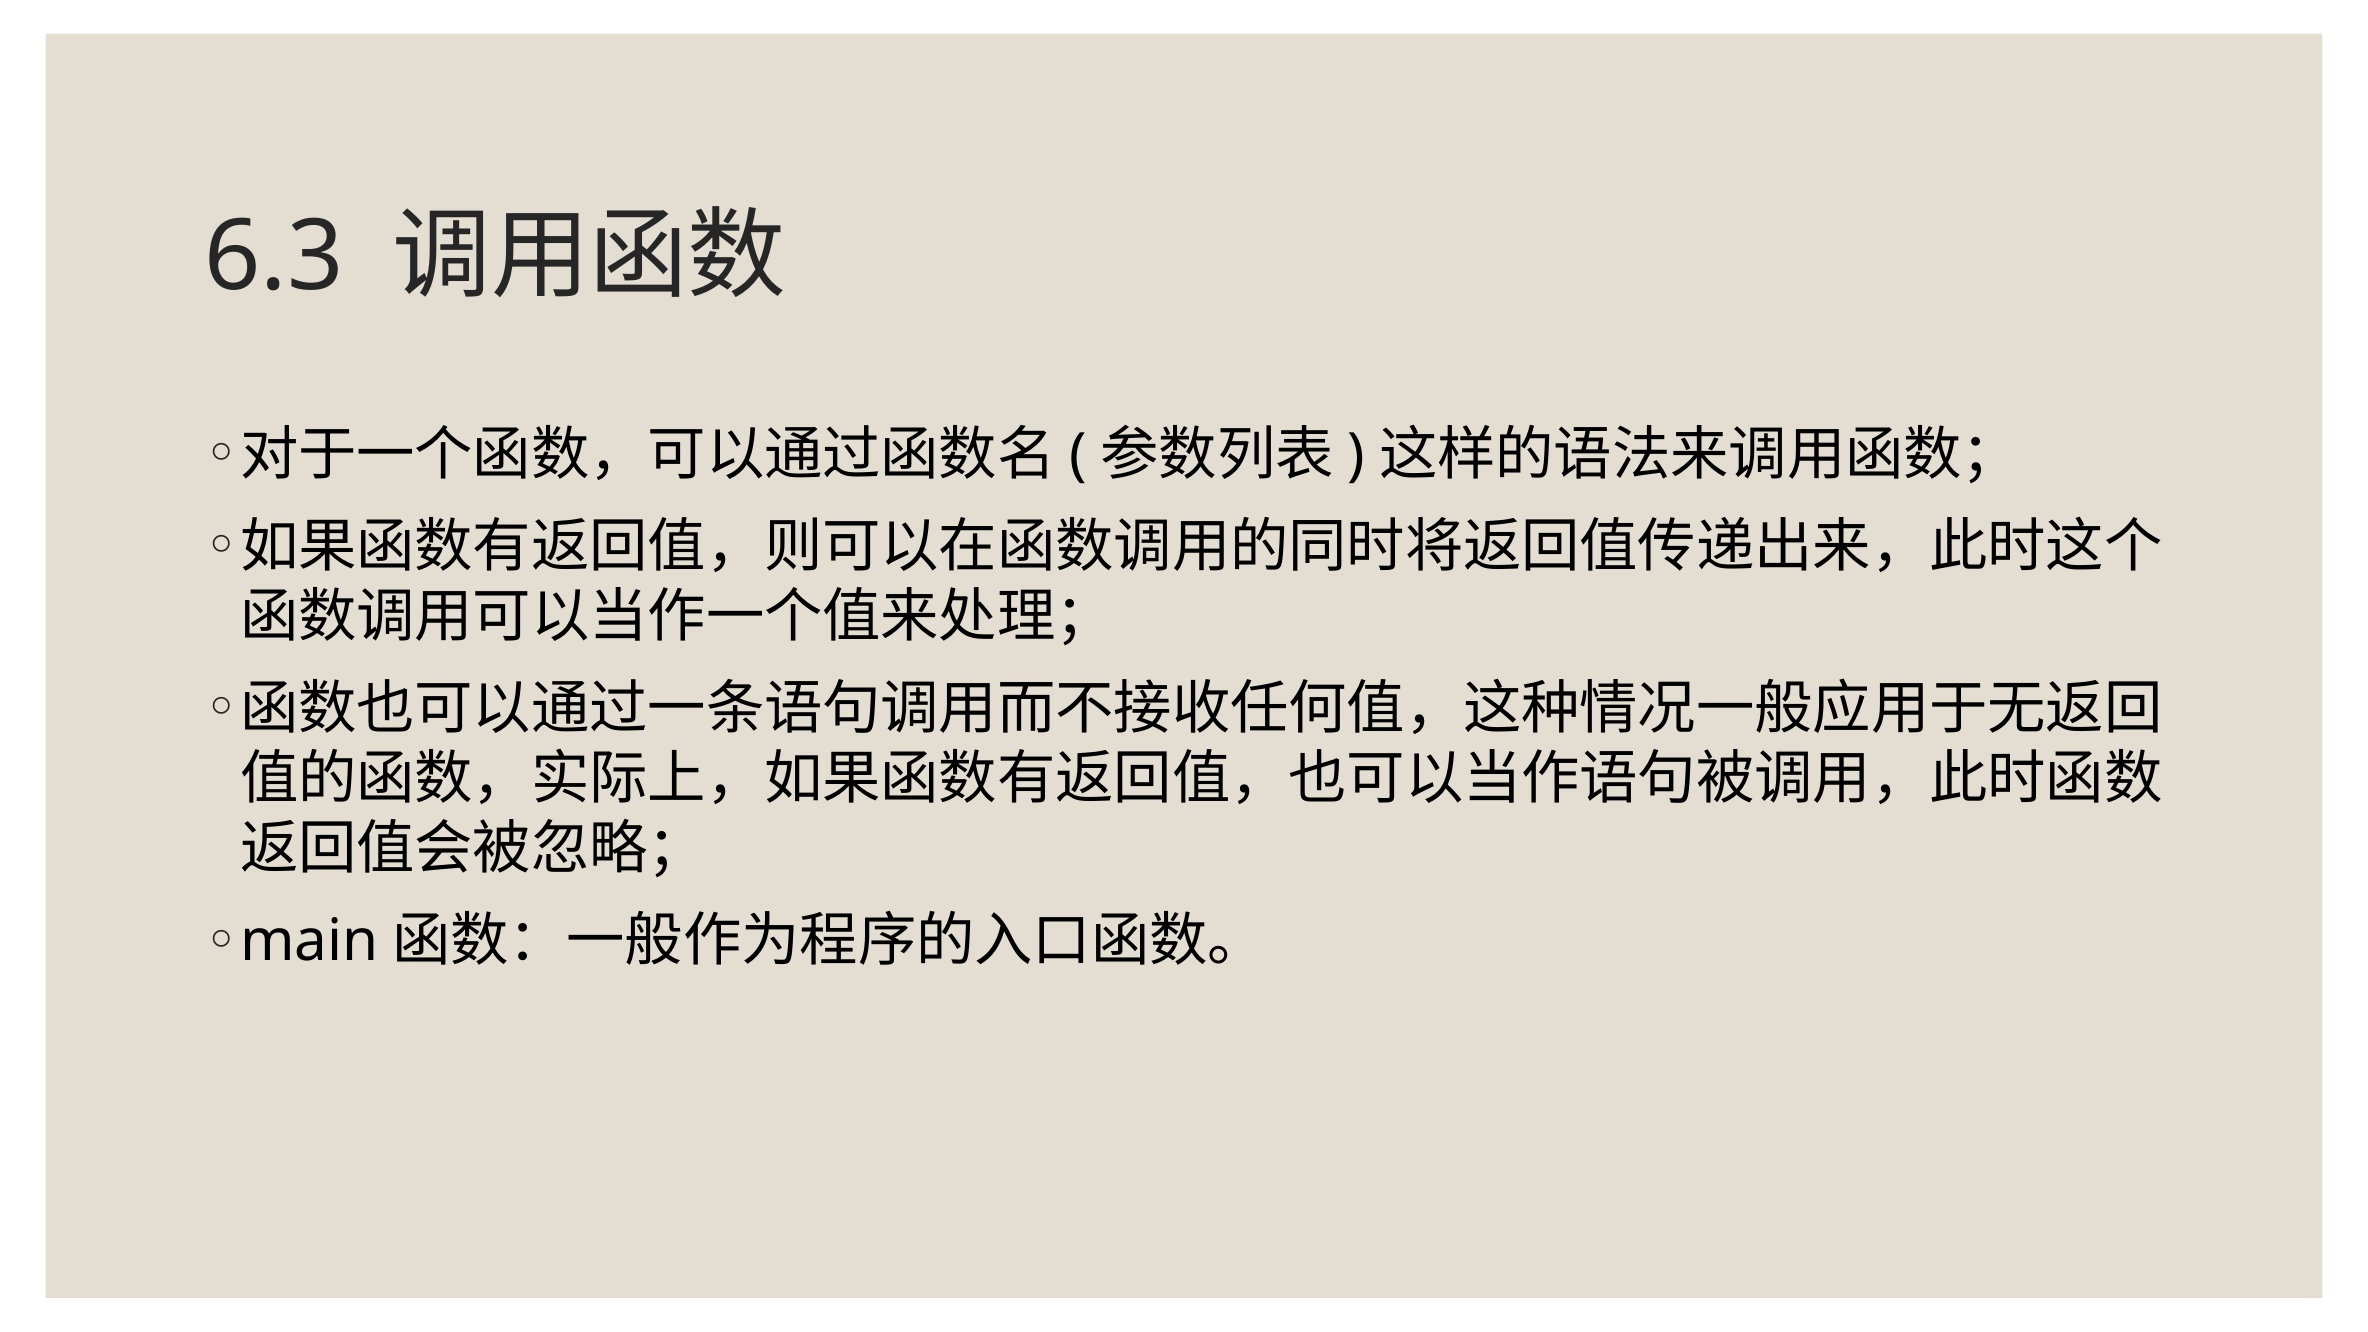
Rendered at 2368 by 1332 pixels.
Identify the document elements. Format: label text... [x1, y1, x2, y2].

list 对于一个函数，可以通过函数名(参数列表)这样的语法来调用函数； 如果函数有返回值，则可以在函数调用的同时将返回值传递出来，此时这个函数调用可以当作一个值来处理； 函数也可以通过一条语句调用而不接收任何值，这种情况一般应用于无返回值的函数，实际上，如果函数有返回值，也可以当作语句被调用，此时函数返回值会被忽略； main函数：一般作为程序的入口函数。 [189, 408, 2179, 1173]
title 6.3 调用函数 [189, 124, 2179, 392]
